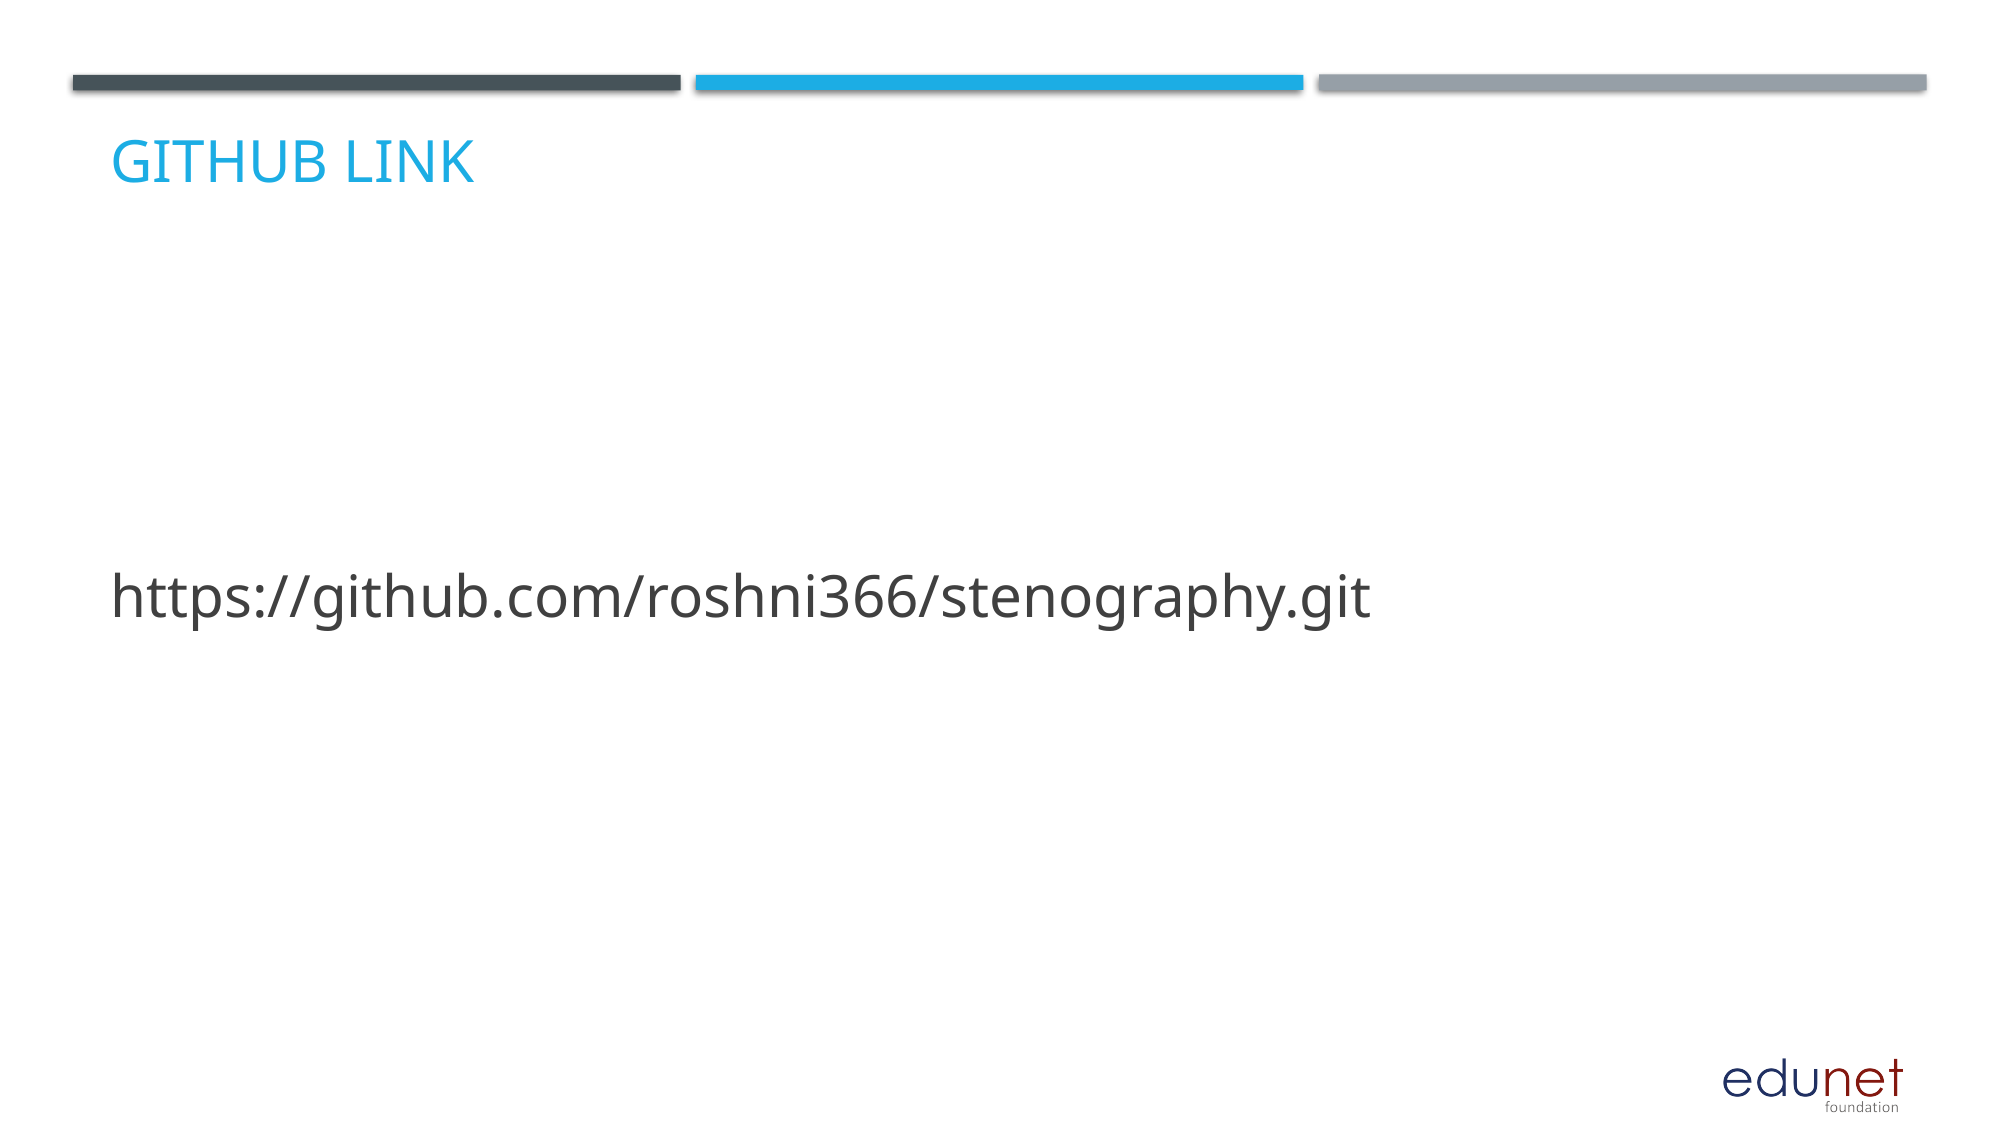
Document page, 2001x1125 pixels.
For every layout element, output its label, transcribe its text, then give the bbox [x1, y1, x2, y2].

title GitHub Link [95, 115, 1905, 203]
picture [1719, 1056, 1905, 1116]
list https://github.com/roshni366/stenography.git [95, 256, 1905, 926]
